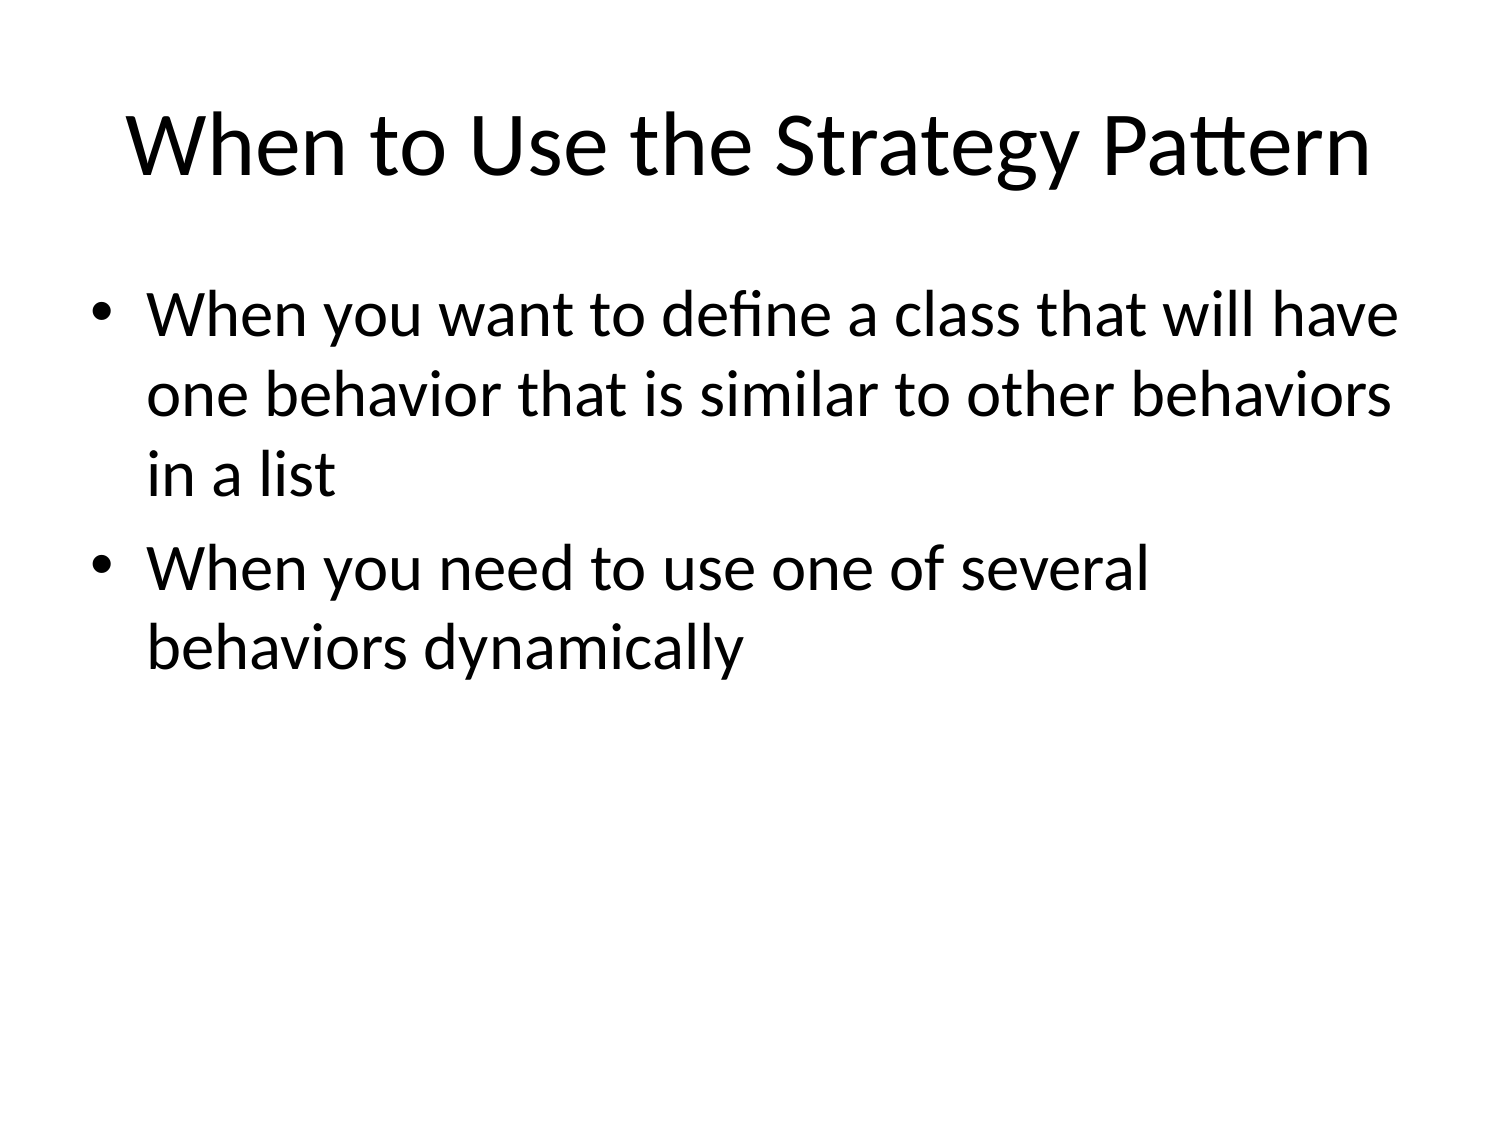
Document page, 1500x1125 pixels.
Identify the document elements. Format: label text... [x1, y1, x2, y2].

title When to Use the Strategy Pattern [75, 45, 1425, 233]
list When you want to define a class that will have one behavior that is similar to other behaviors in a list When you need to use one of several behaviors dynamically [75, 262, 1425, 1005]
